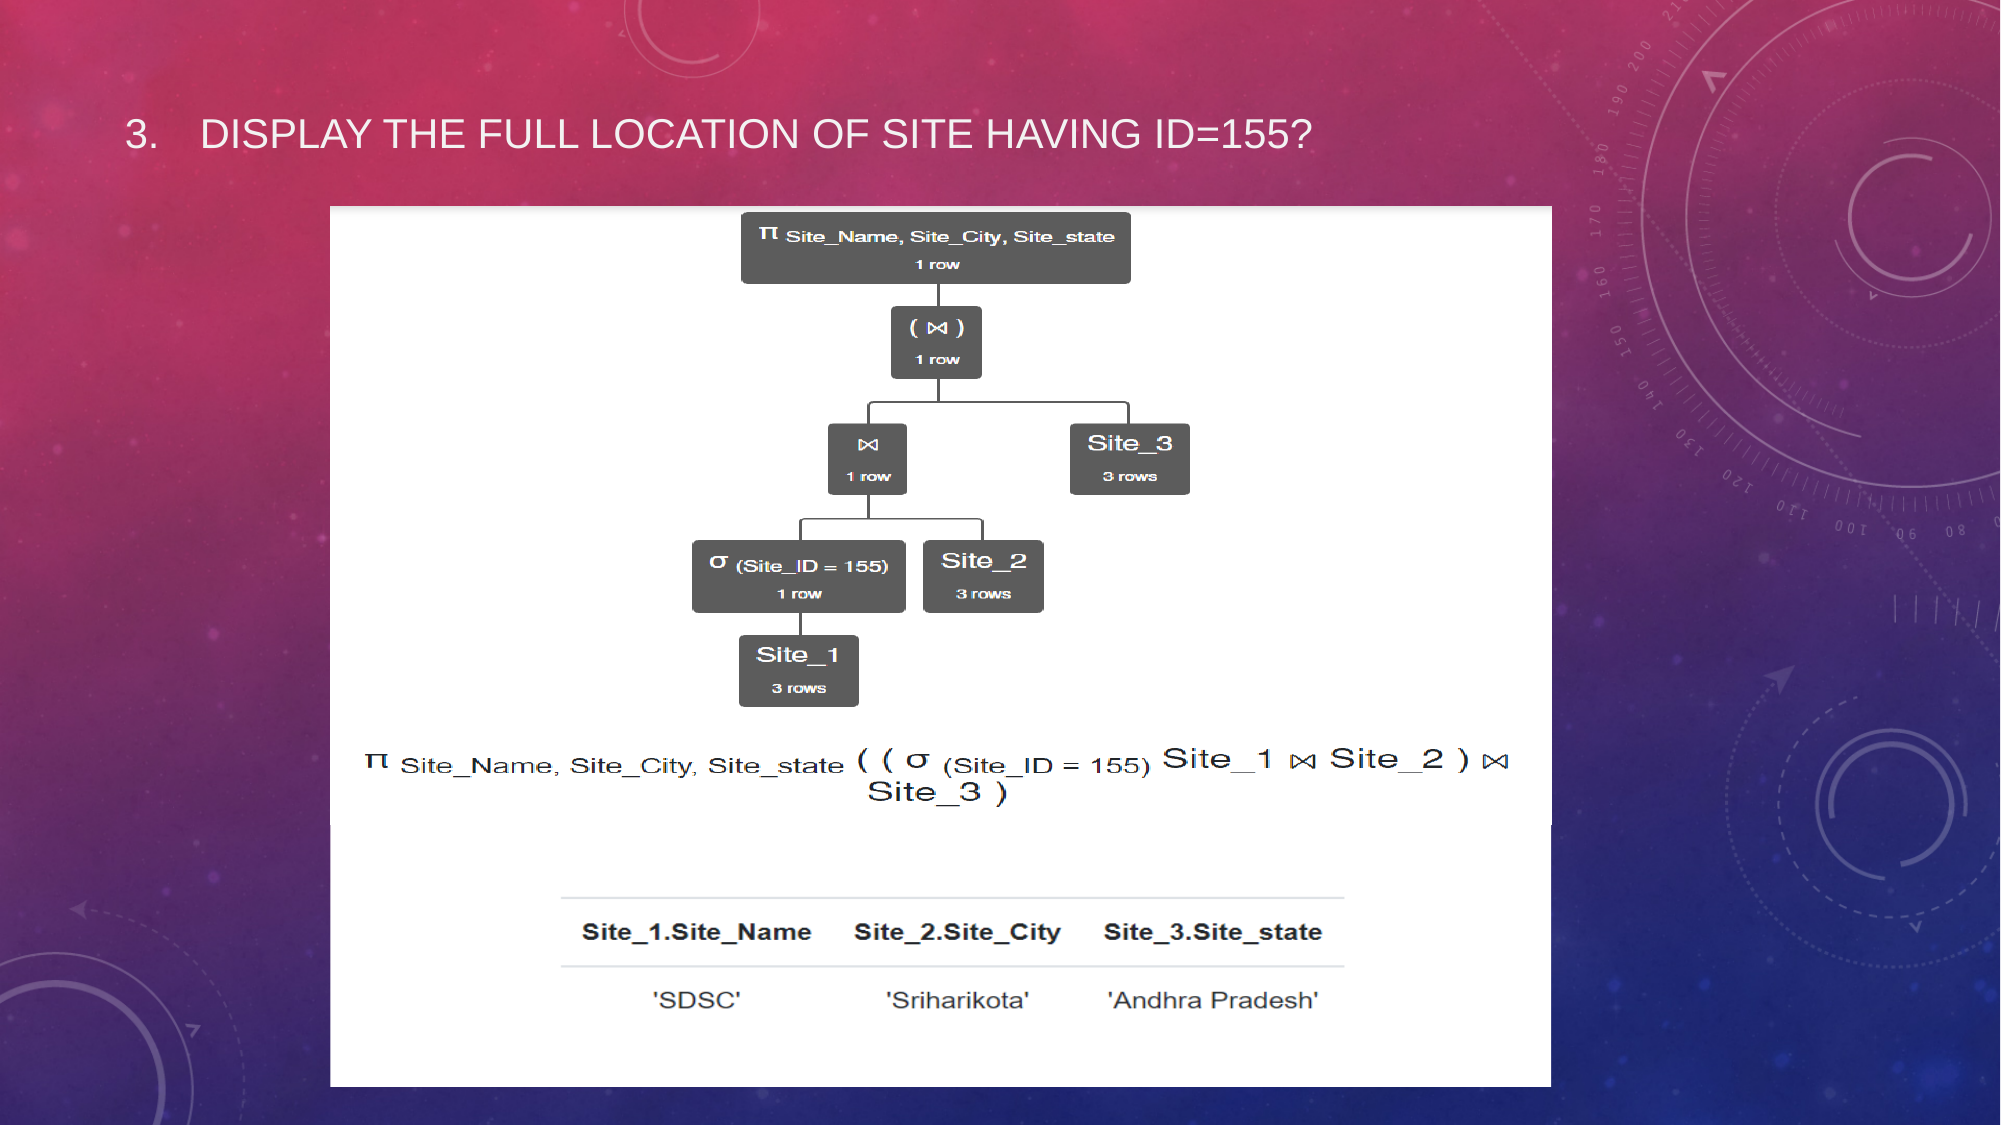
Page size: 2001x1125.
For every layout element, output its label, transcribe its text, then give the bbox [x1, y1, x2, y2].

title Display the full location of site having ID=155? [109, 11, 1772, 251]
picture [0, 0, 2001, 1125]
